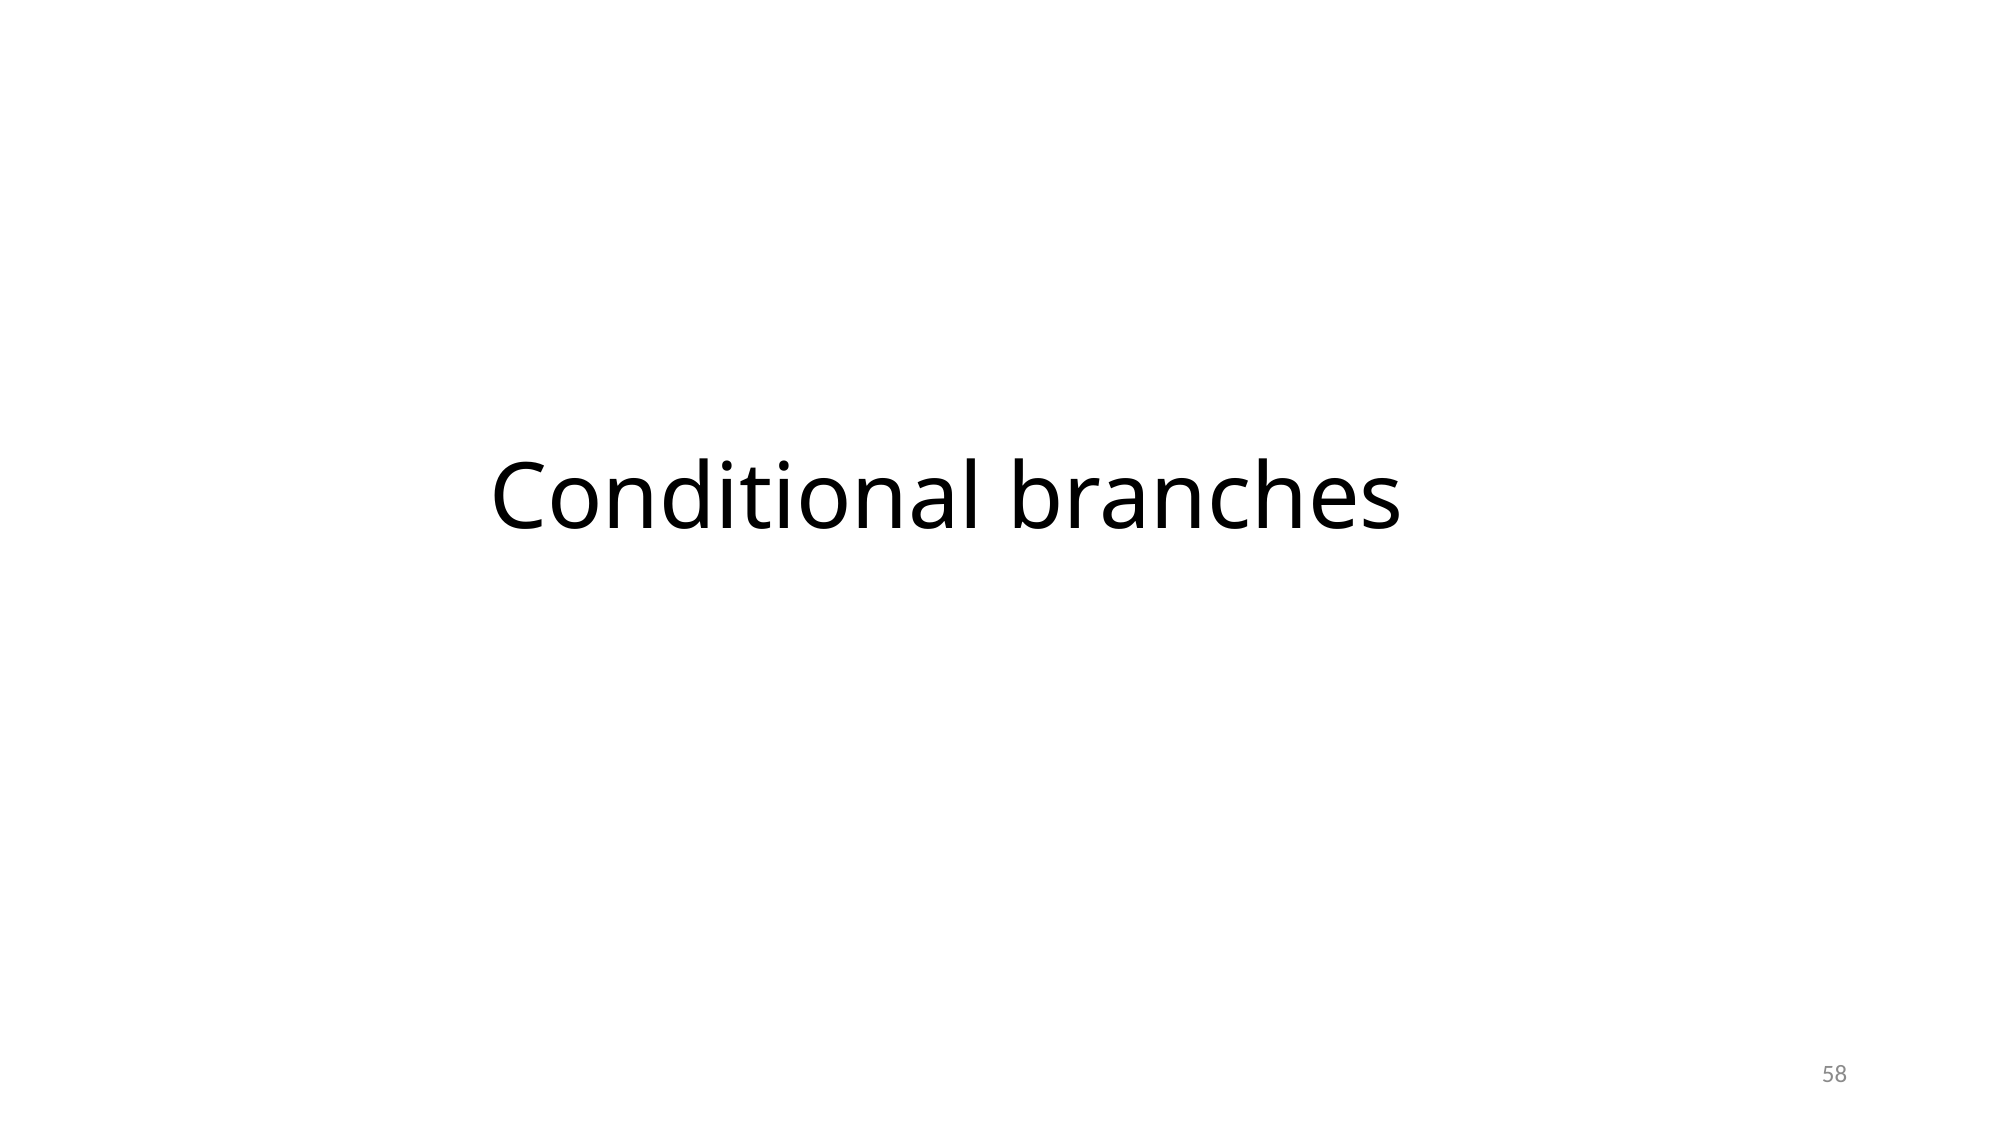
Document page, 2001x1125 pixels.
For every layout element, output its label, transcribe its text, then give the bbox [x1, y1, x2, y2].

slide_number 58 [1412, 1042, 1863, 1103]
title Conditional branches [474, 445, 1863, 663]
